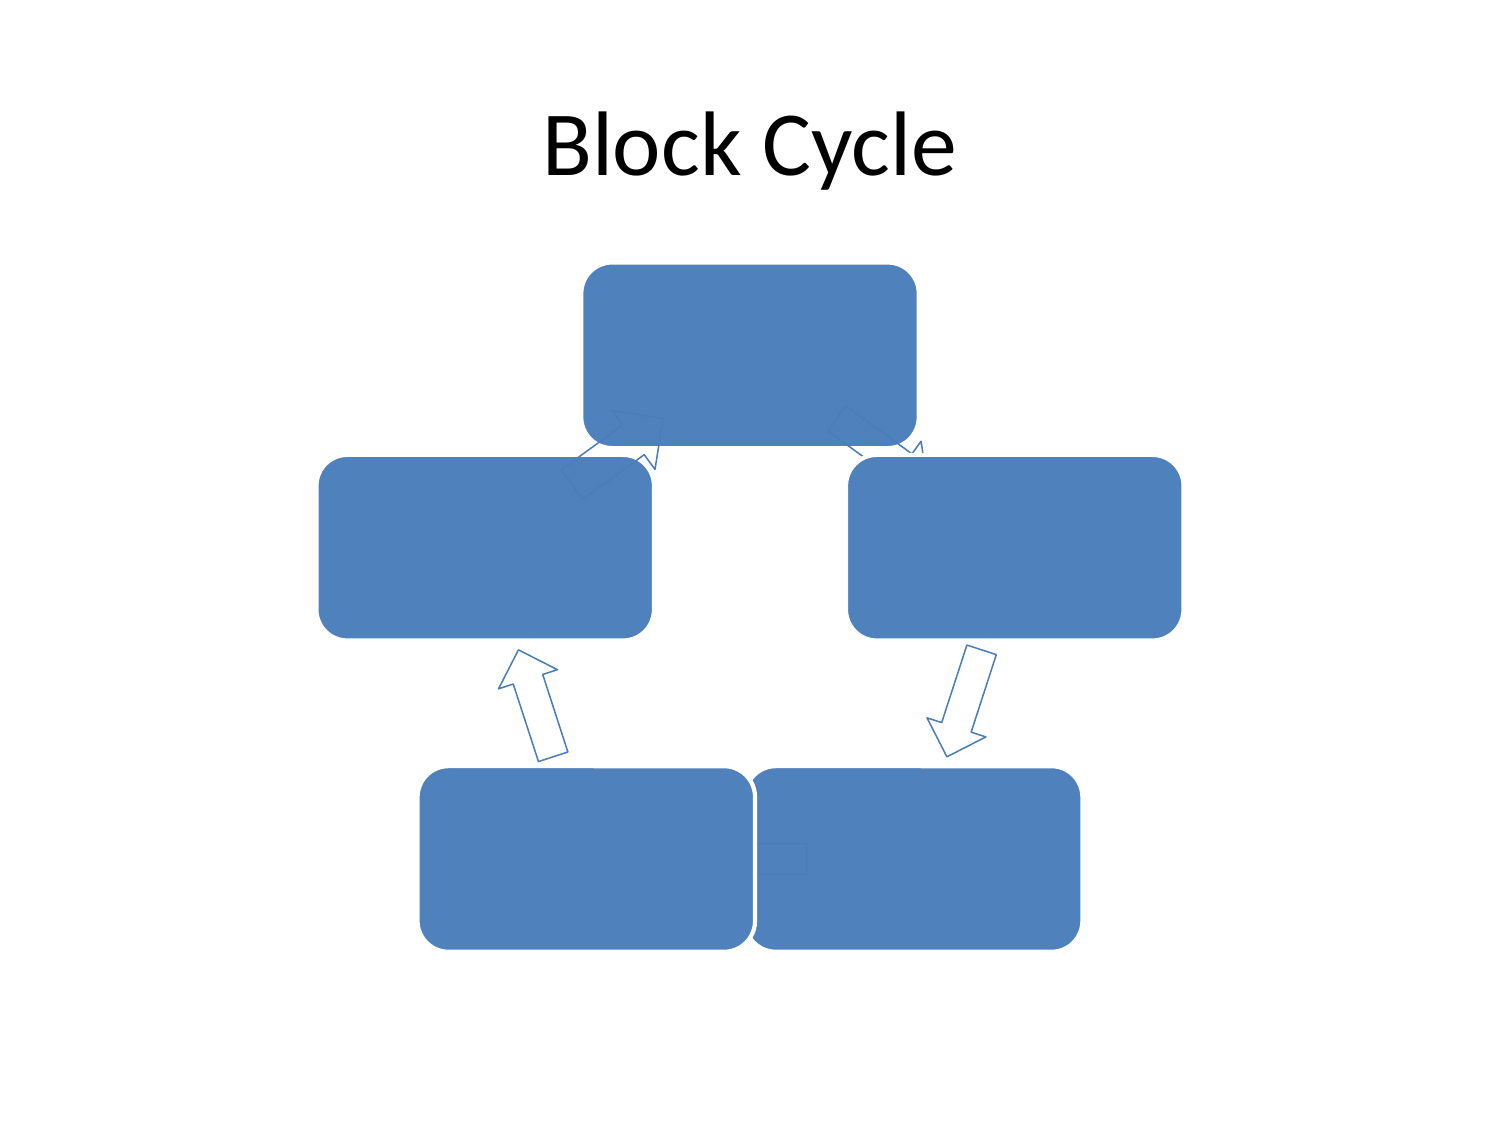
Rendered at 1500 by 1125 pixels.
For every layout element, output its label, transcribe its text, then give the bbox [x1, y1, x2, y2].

title Block Cycle [75, 45, 1425, 233]
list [74, 262, 1426, 1006]
